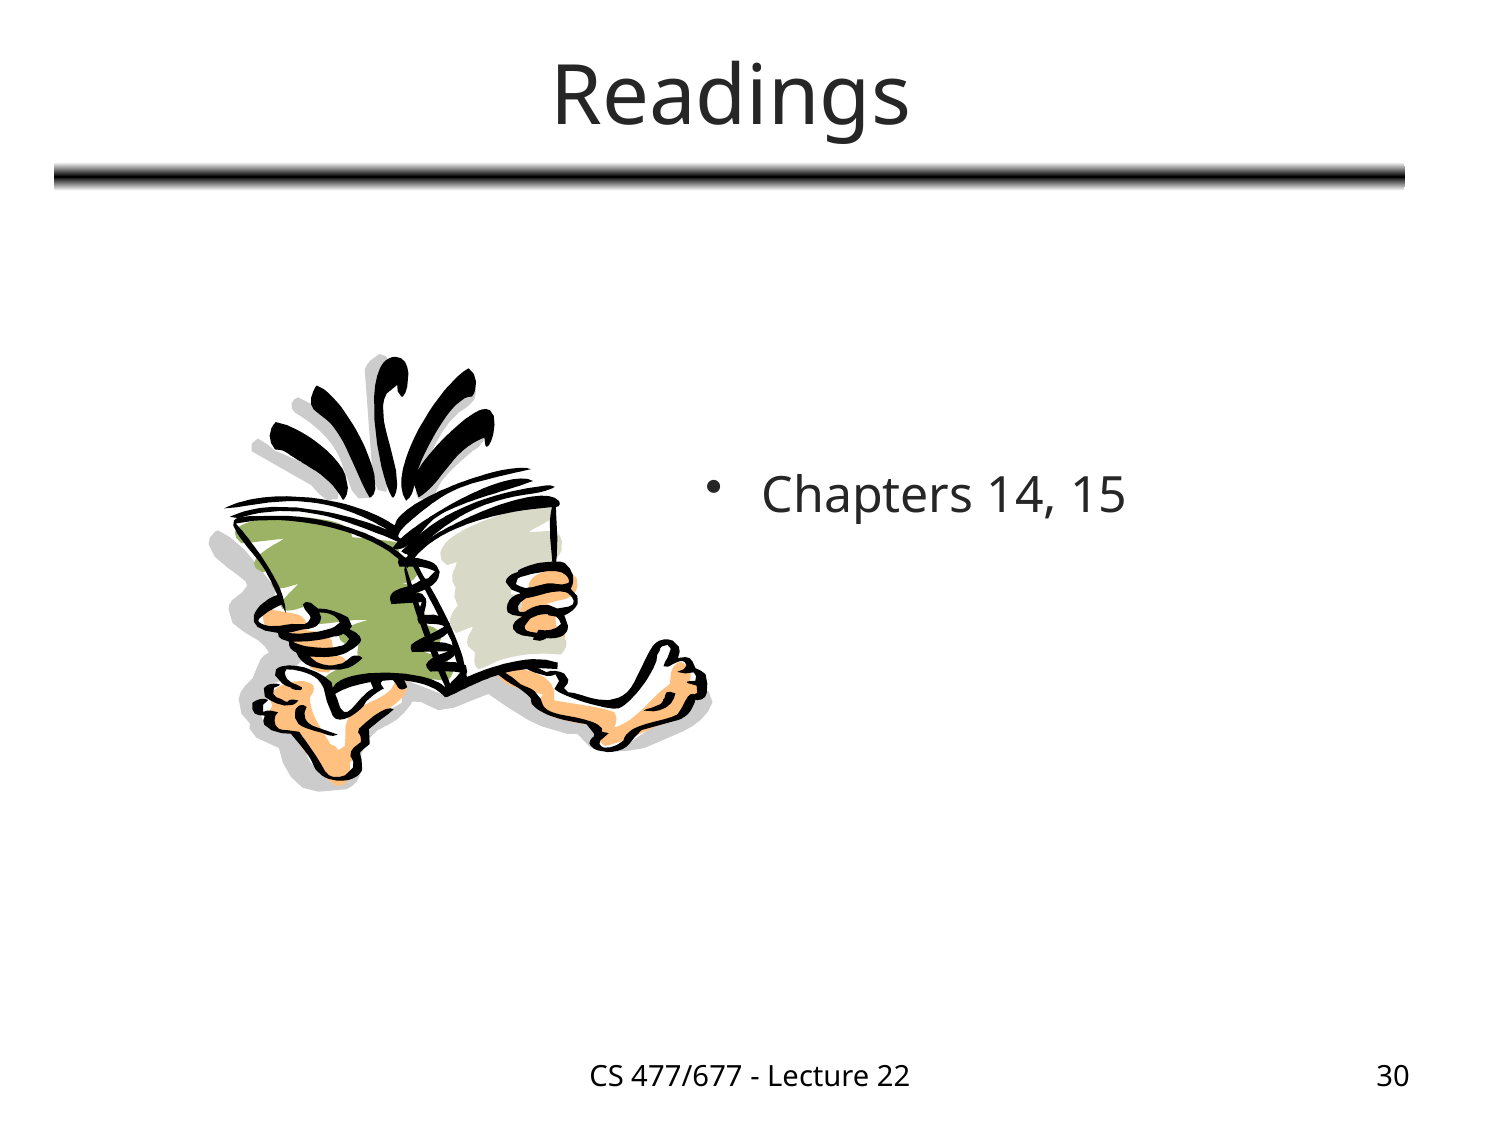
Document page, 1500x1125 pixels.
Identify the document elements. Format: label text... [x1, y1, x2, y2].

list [208, 351, 717, 796]
title Readings [55, 16, 1407, 166]
list Chapters 14, 15 [722, 455, 1402, 791]
slide_number 30 [1074, 1049, 1426, 1103]
footer CS 477/677 - Lecture 22 [512, 1049, 988, 1103]
